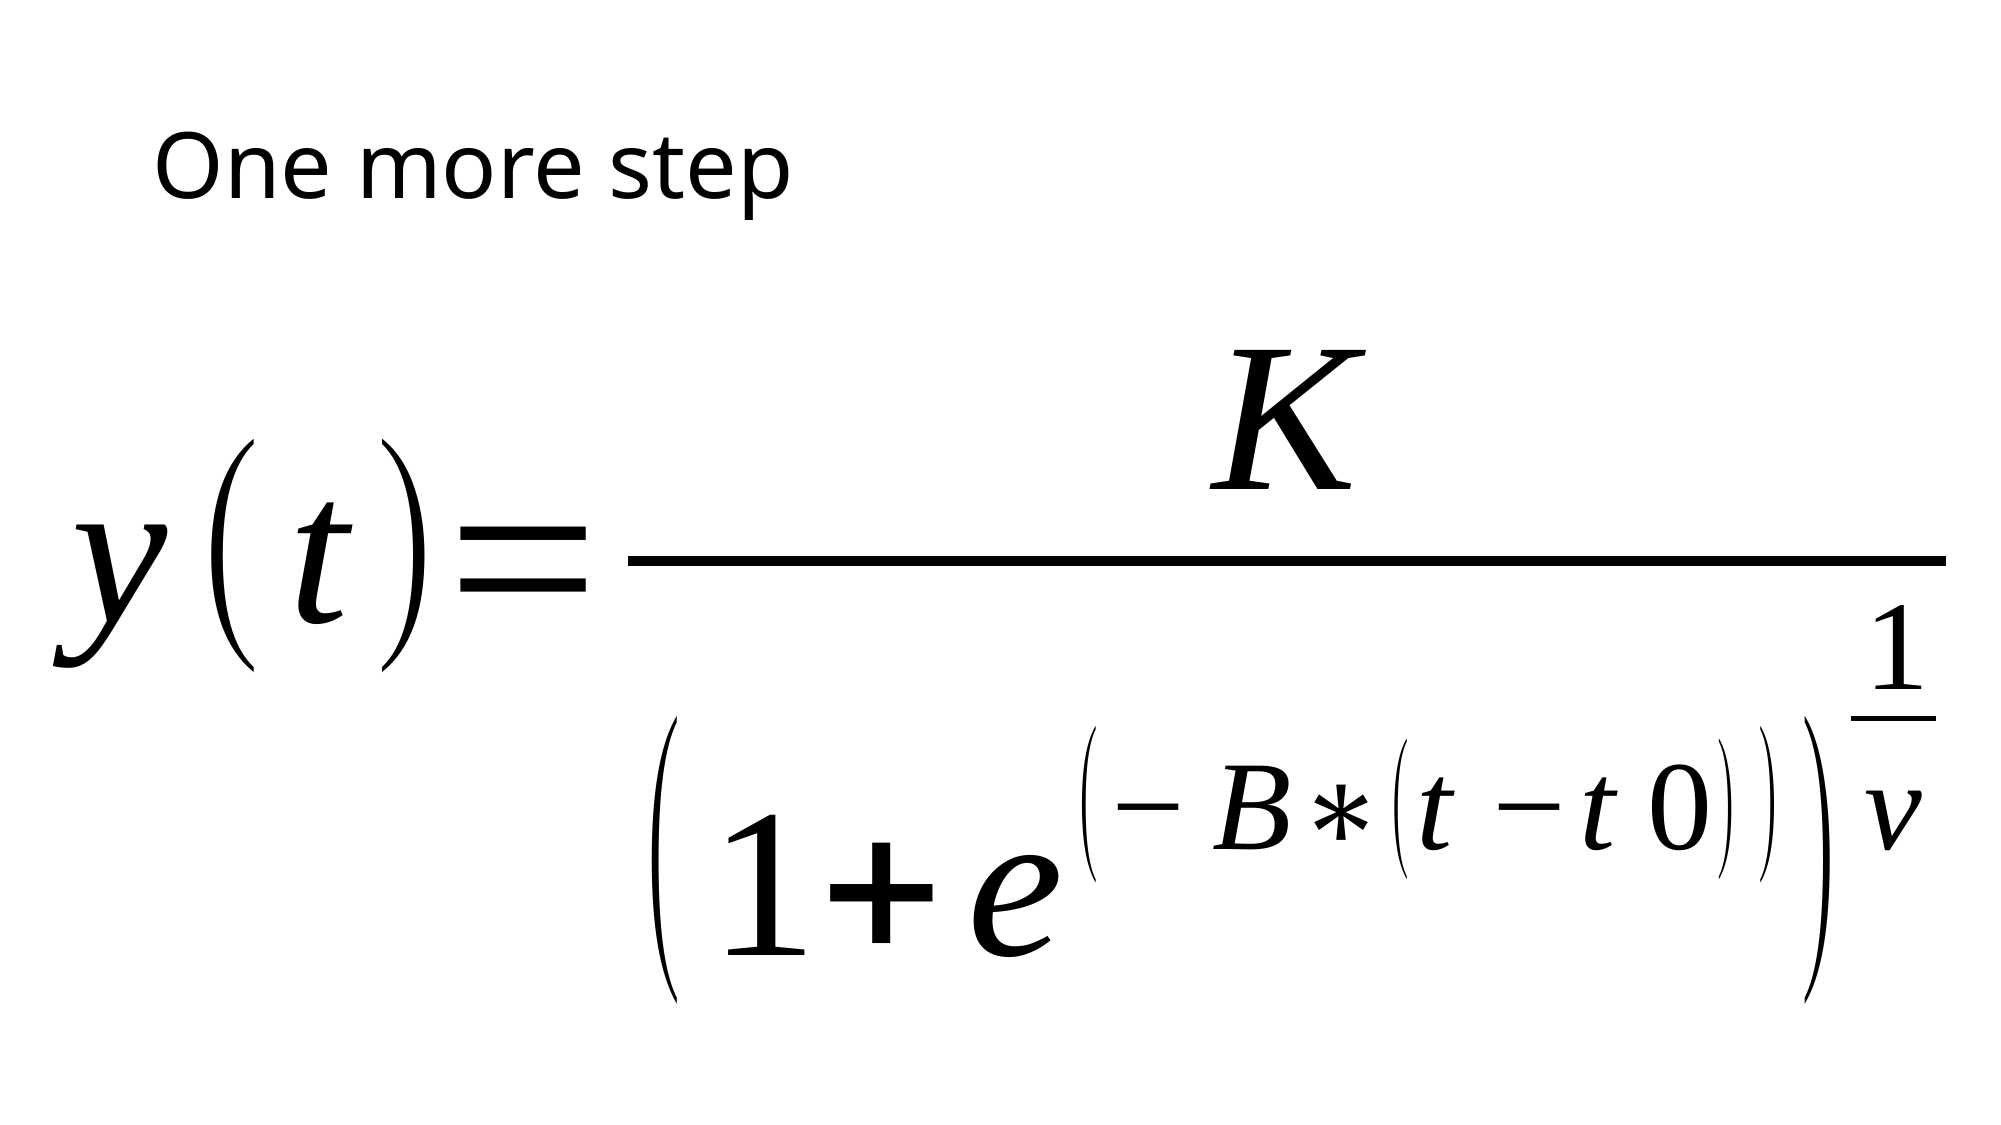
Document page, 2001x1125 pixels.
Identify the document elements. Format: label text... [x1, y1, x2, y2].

title One more step [137, 59, 1863, 278]
